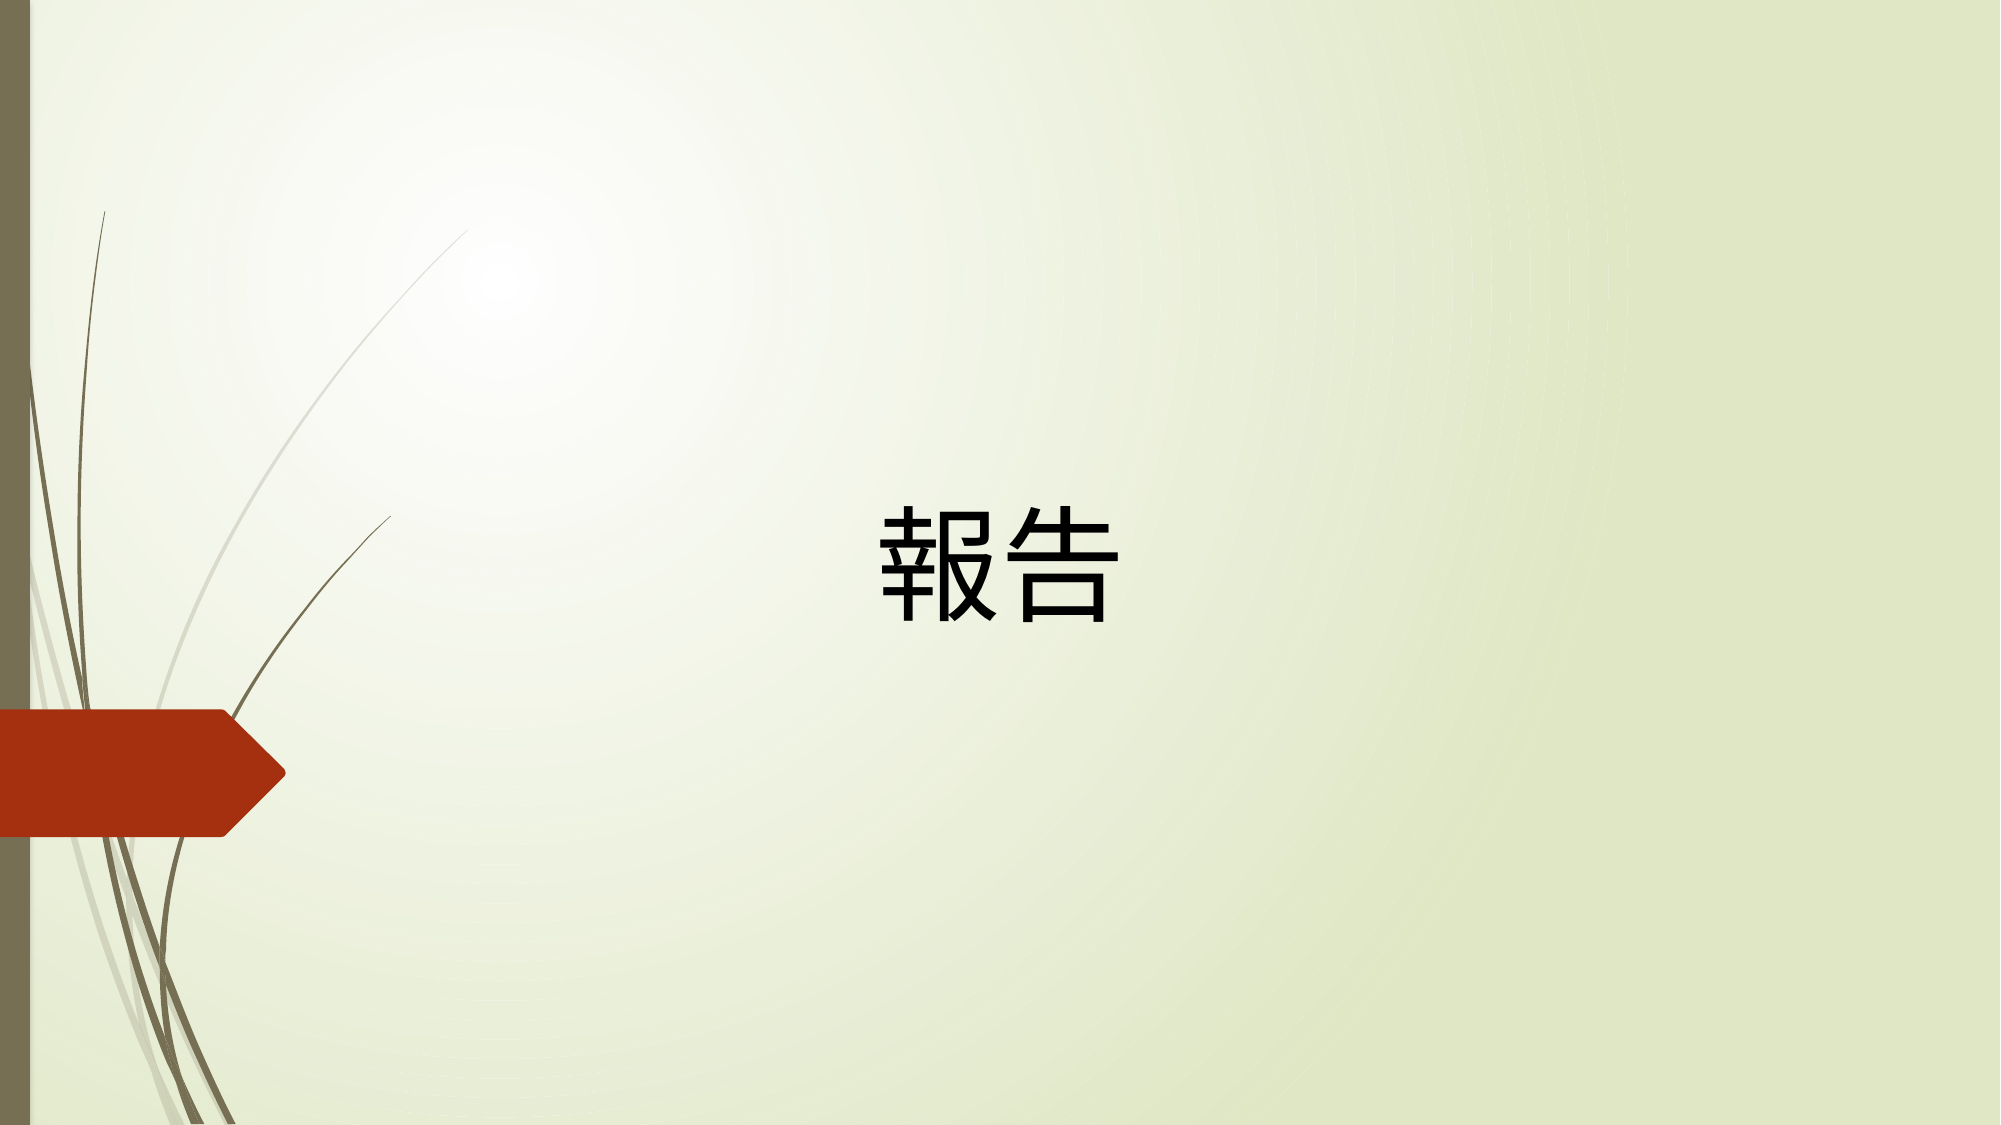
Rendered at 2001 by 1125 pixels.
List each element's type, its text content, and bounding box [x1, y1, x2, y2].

text_box 報告 [860, 479, 1140, 644]
